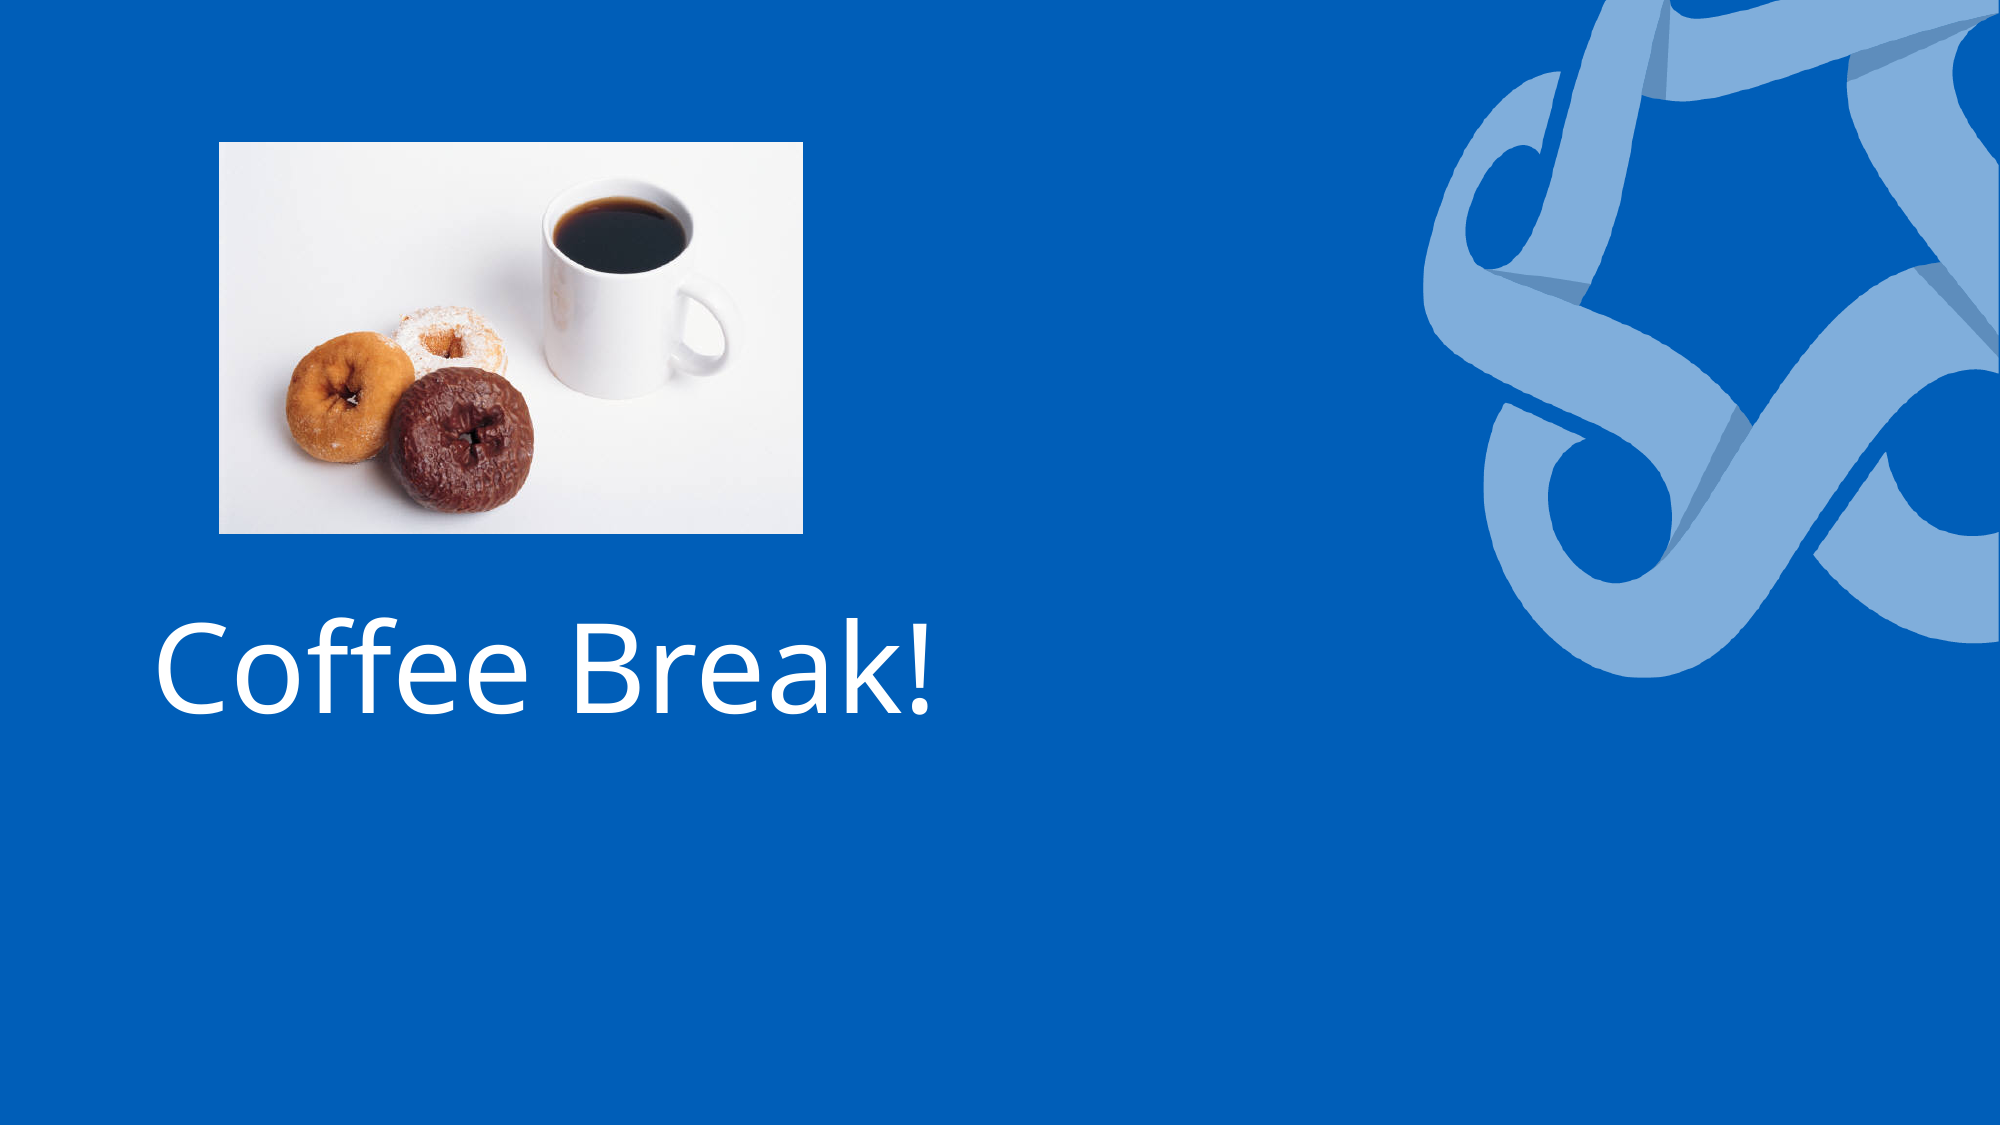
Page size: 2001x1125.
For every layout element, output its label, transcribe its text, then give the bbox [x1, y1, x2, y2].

text_box Coffee Break! [136, 280, 1862, 749]
picture [1167, 0, 1999, 933]
picture [219, 142, 803, 535]
